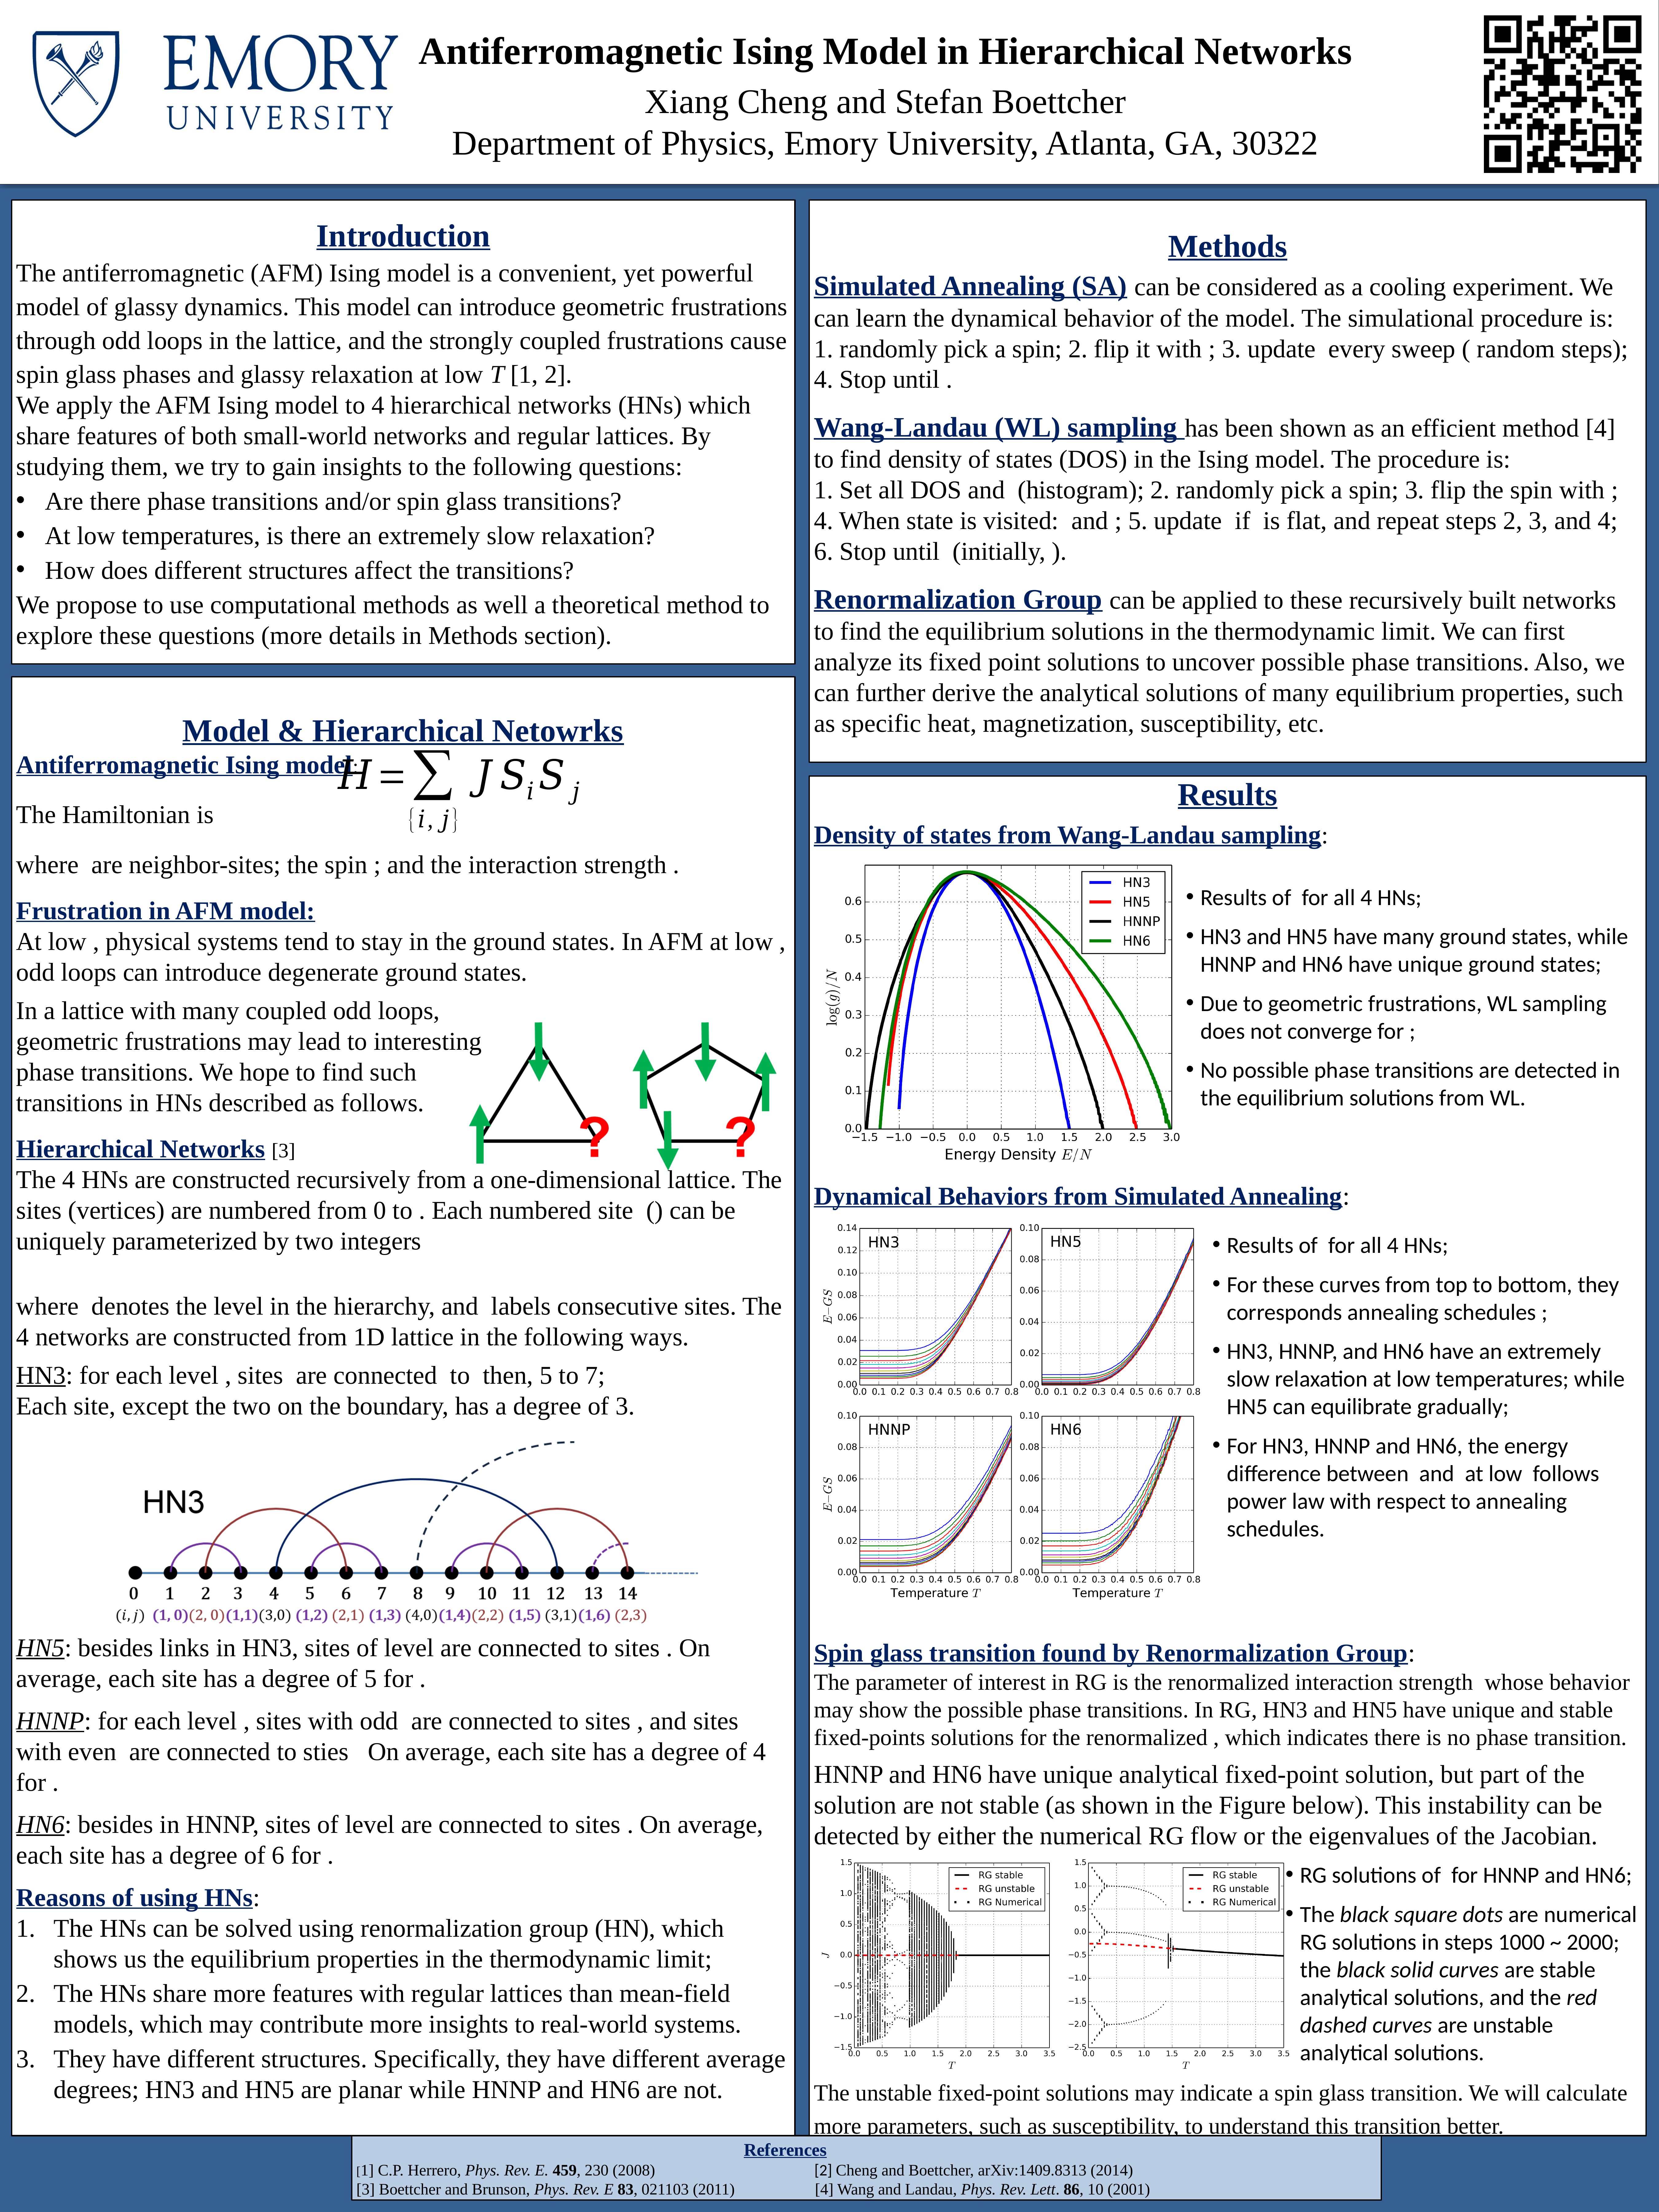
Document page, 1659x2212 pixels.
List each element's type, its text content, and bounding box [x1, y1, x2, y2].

picture [458, 1022, 791, 1203]
text_box Antiferromagnetic Ising Model in Hierarchical Networks Xiang Cheng and Stefan Boettcher Department of Physics, Emory University, Atlanta, GA, 30322 [334, 23, 1437, 185]
text_box [0, 0, 1659, 184]
picture [1484, 15, 1642, 173]
picture [817, 1856, 1293, 2071]
picture [18, 15, 409, 150]
text_box Introduction The antiferromagnetic (AFM) Ising model is a convenient, yet powerful model of glassy dynamics. This model can introduce geometric frustrations through odd loops in the lattice, and the strongly coupled frustrations cause spin glass phases and glassy relaxation at low T [1, 2]. We apply the AFM Ising model to 4 hierarchical networks (HNs) which share features of both small-world networks and regular lattices. By studying them, we try to gain insights to the following questions: Are there phase transitions and/or spin glass transitions? At low temperatures, is there an extremely slow relaxation? How does different structures affect the transitions? We propose to use computational methods as well a theoretical method to explore these questions (more details in Methods section). [11, 199, 796, 665]
picture [108, 1441, 699, 1633]
picture [817, 1214, 1202, 1603]
picture [815, 858, 1180, 1162]
text_box References [1] C.P. Herrero, Phys. Rev. E. 459, 230 (2008) [2] Cheng and Boettcher, arXiv:1409.8313 (2014) [3] Boettcher and Brunson, Phys. Rev. E 83, 021103 (2011) [4] Wang and Landau, Phys. Rev. Lett. 86, 10 (2001) [351, 2135, 1382, 2201]
